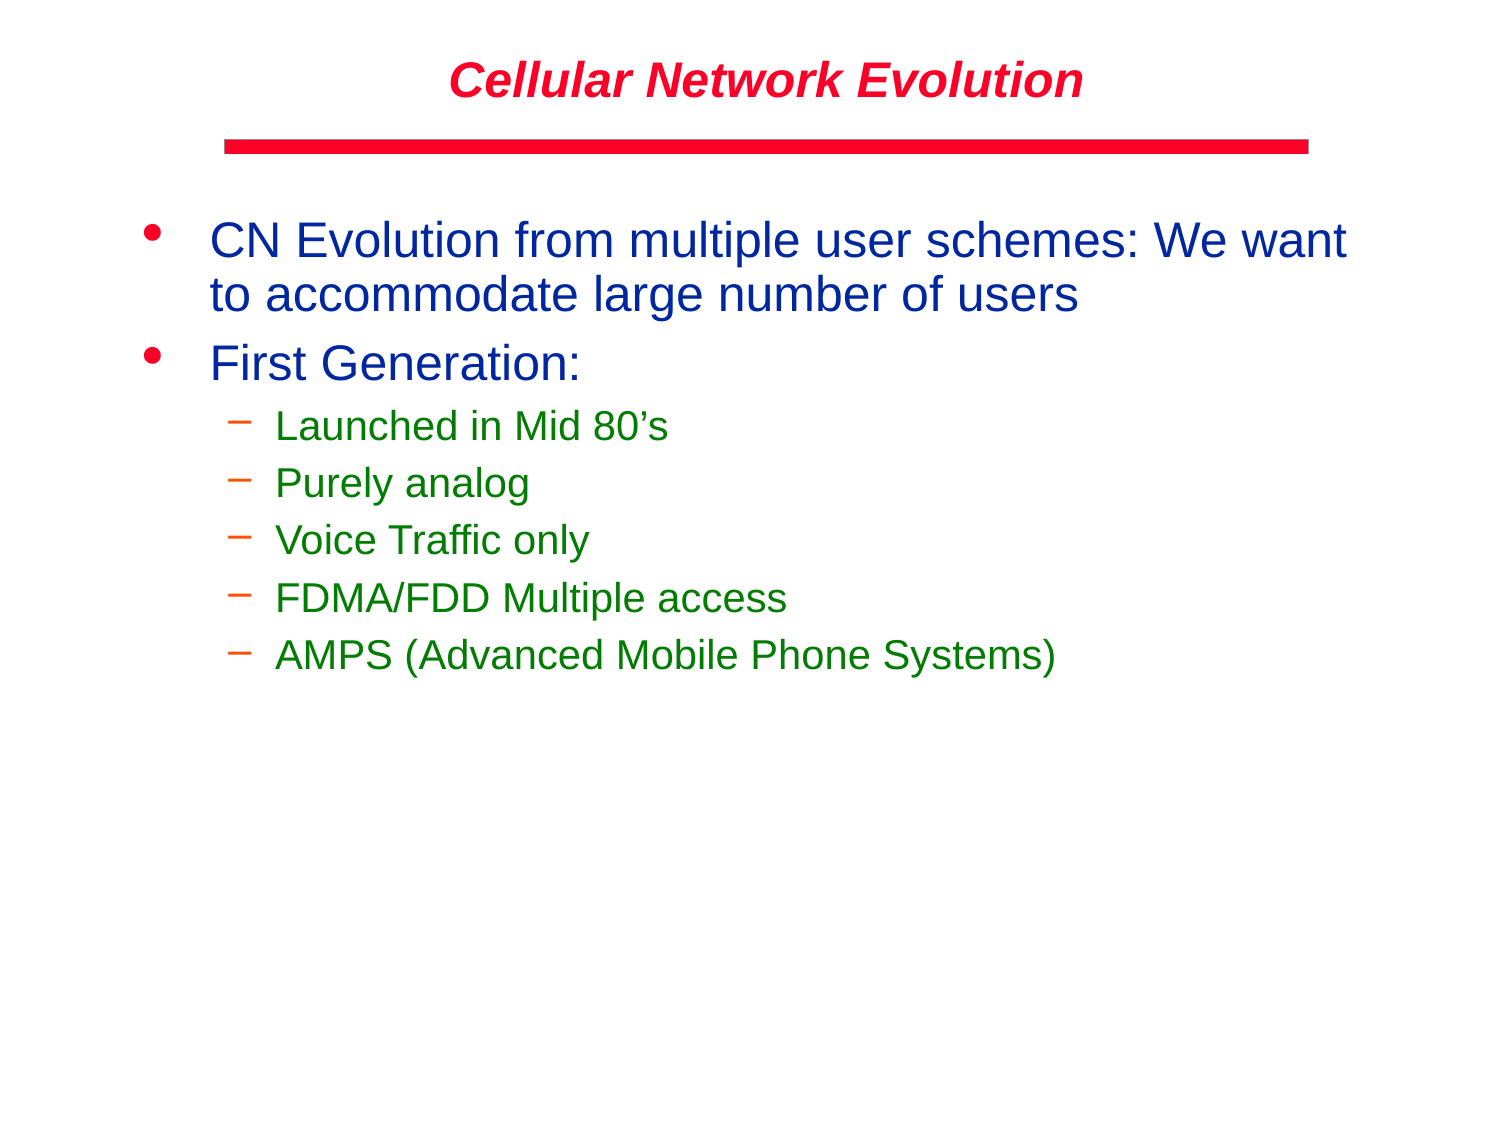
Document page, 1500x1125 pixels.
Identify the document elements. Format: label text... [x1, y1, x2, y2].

title Cellular Network Evolution [224, 44, 1309, 118]
list CN Evolution from multiple user schemes: We want to accommodate large number of users First Generation: Launched in Mid 80’s Purely analog Voice Traffic only FDMA/FDD Multiple access AMPS (Advanced Mobile Phone Systems) [128, 206, 1380, 1026]
